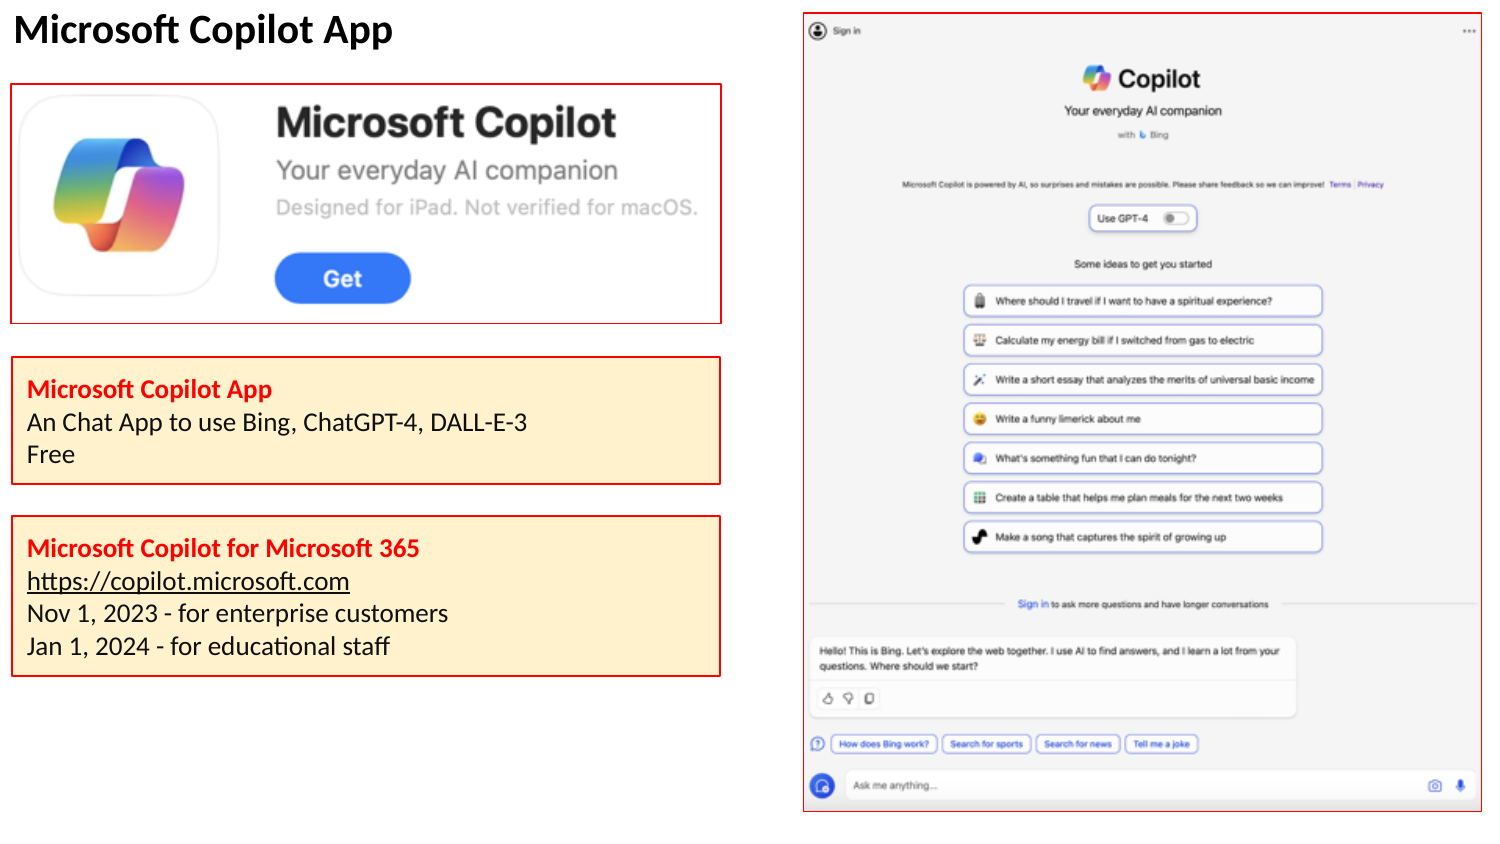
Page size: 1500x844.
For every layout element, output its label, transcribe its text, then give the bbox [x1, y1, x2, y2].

text_box Microsoft Copilot App An Chat App to use Bing, ChatGPT-4, DALL-E-3 Free [11, 356, 721, 485]
text_box Microsoft Copilot App [11, 0, 397, 53]
picture [803, 13, 1482, 812]
text_box Microsoft Copilot for Microsoft 365 https://copilot.microsoft.com Nov 1, 2023 - for enterprise customers Jan 1, 2024 - for educational staff [11, 515, 721, 676]
picture [11, 84, 721, 324]
